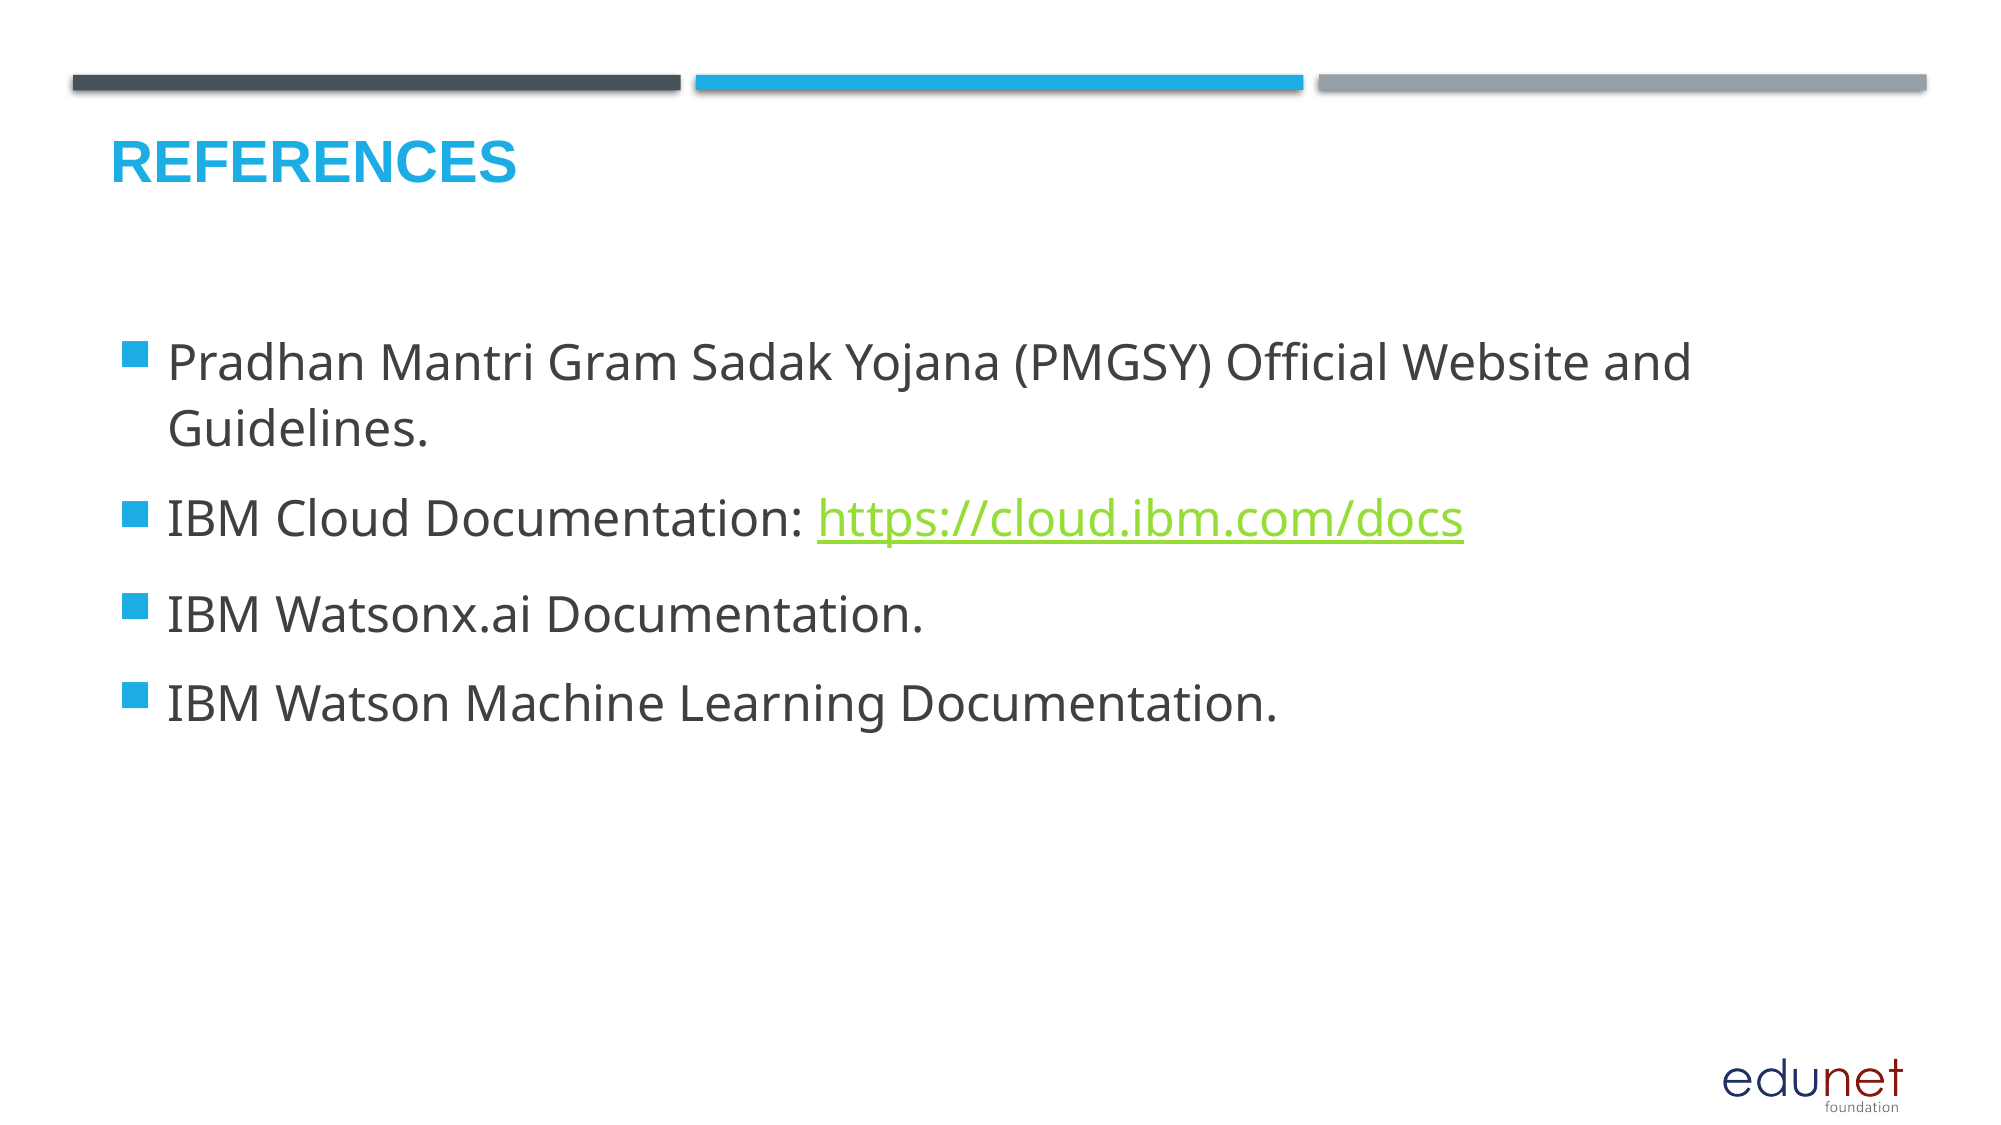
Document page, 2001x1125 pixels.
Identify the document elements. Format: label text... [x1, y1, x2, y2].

picture [1719, 1056, 1905, 1116]
title References [95, 115, 1905, 203]
list Pradhan Mantri Gram Sadak Yojana (PMGSY) Official Website and Guidelines. IBM Cloud Documentation: https://cloud.ibm.com/docs IBM Watsonx.ai Documentation. IBM Watson Machine Learning Documentation. [102, 144, 1912, 912]
